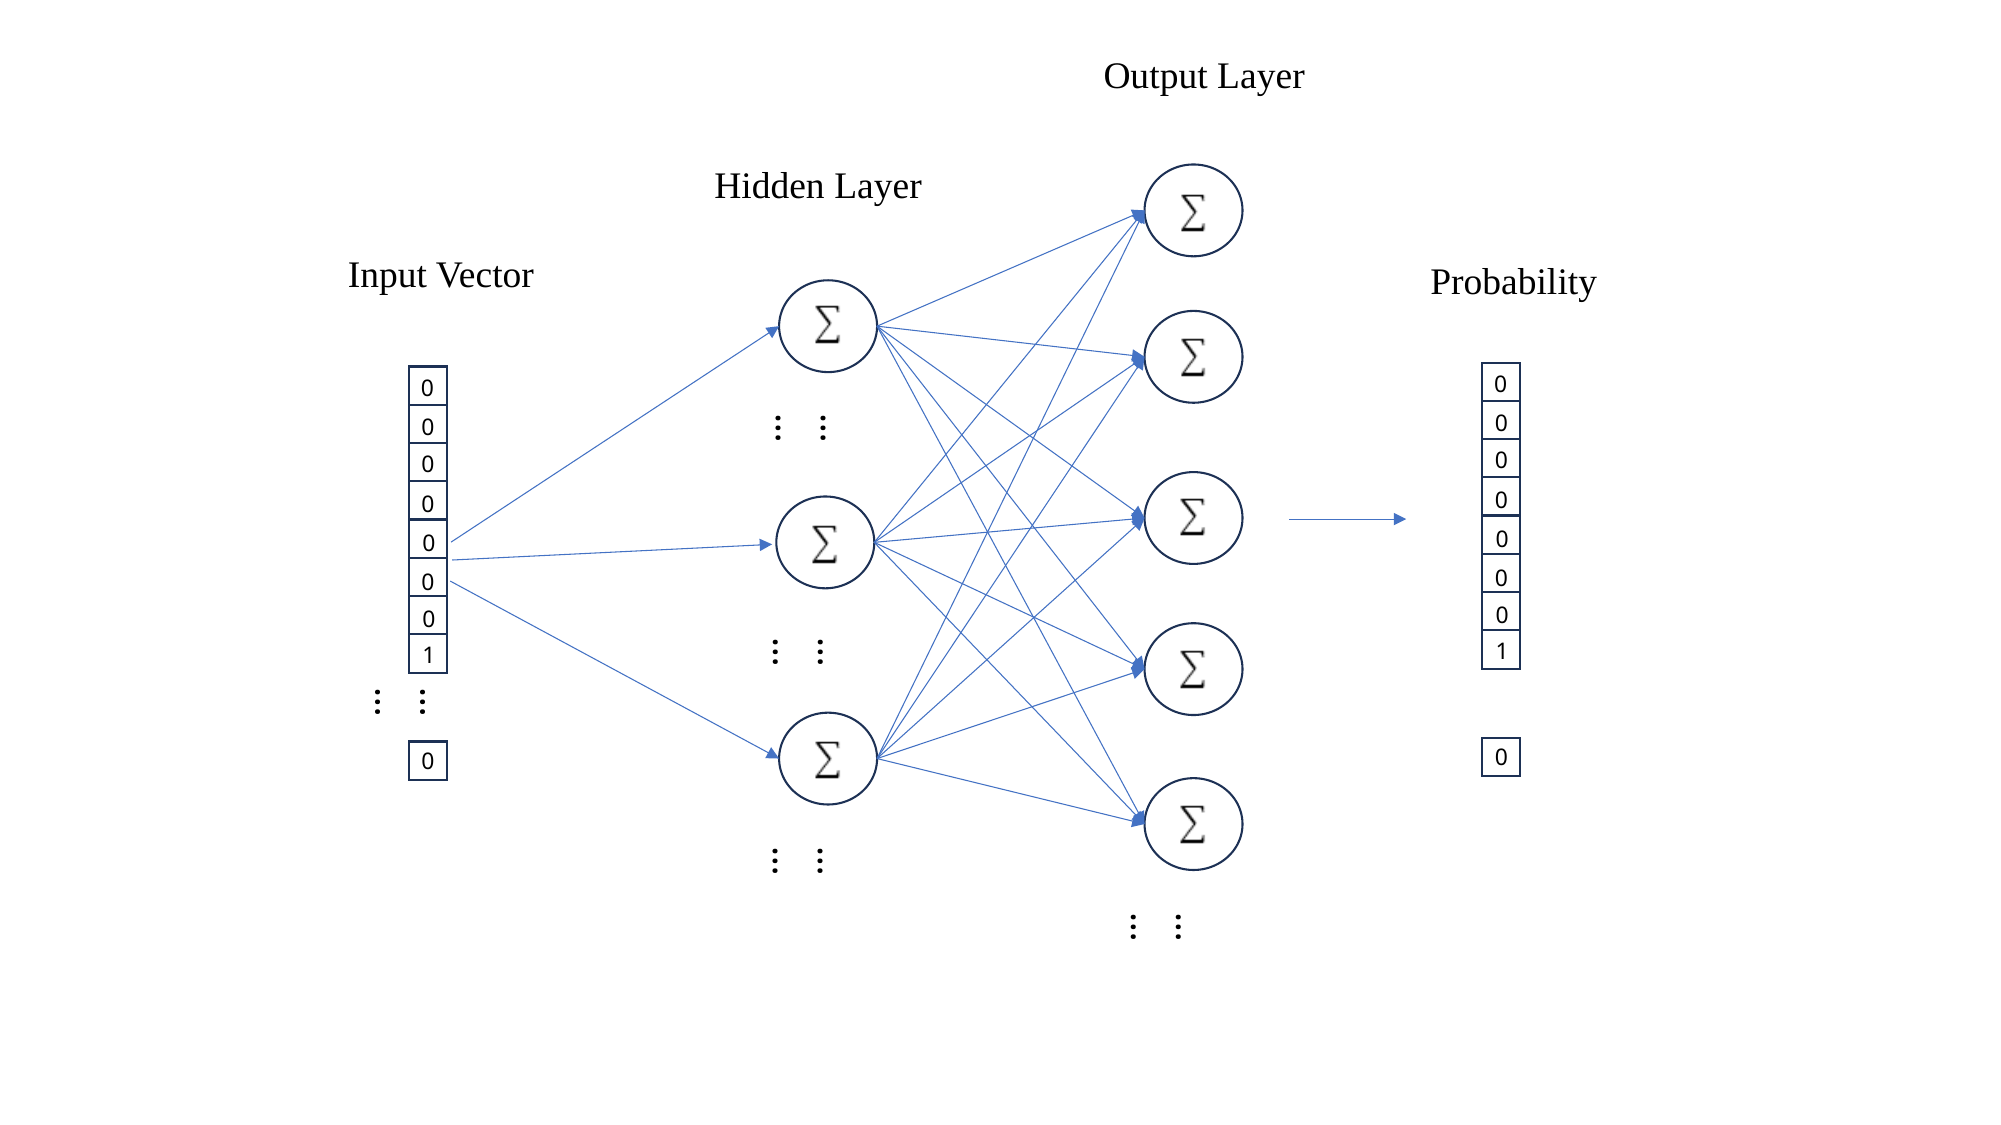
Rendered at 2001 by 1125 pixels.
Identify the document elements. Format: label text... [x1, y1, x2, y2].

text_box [451, 326, 780, 543]
text_box 0 [406, 739, 451, 782]
picture [1176, 192, 1210, 233]
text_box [452, 544, 773, 560]
text_box 0 [406, 560, 451, 603]
text_box 0 [1479, 362, 1524, 405]
picture [808, 523, 842, 565]
text_box 0 [1480, 401, 1524, 438]
picture [1176, 803, 1210, 845]
text_box 0 [406, 442, 451, 482]
text_box …… [787, 831, 864, 909]
text_box 0 [1480, 556, 1524, 592]
text_box 0 [406, 482, 451, 525]
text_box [450, 581, 780, 759]
text_box …… [787, 623, 864, 700]
picture [1176, 336, 1210, 378]
text_box 0 [1480, 735, 1524, 778]
text_box 0 [407, 596, 450, 632]
text_box Input Vector [333, 242, 598, 303]
text_box …… [389, 672, 450, 750]
picture [811, 303, 845, 345]
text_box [877, 517, 1145, 669]
text_box [1145, 471, 1244, 565]
text_box [778, 279, 874, 374]
text_box [1145, 309, 1244, 404]
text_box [877, 210, 1145, 356]
text_box …… [1145, 897, 1222, 975]
text_box 0 [1480, 517, 1525, 560]
text_box 0 [1480, 478, 1524, 517]
picture [1176, 495, 1210, 537]
text_box [1143, 163, 1244, 258]
text_box 0 [1480, 592, 1525, 628]
text_box 0 [407, 521, 452, 564]
text_box 1 [1480, 628, 1525, 672]
picture [1176, 648, 1210, 690]
text_box Hidden Layer [699, 153, 965, 214]
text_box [877, 669, 1145, 758]
text_box 0 [406, 405, 451, 442]
picture [811, 739, 845, 780]
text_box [877, 356, 1145, 517]
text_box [877, 758, 1145, 825]
text_box Output Layer [1088, 43, 1354, 104]
text_box …… [790, 399, 866, 476]
text_box 0 [406, 366, 450, 405]
text_box [778, 711, 874, 806]
text_box 1 [407, 632, 450, 676]
text_box Probability [1415, 249, 1631, 310]
text_box [775, 495, 874, 590]
text_box [1143, 777, 1244, 872]
text_box 0 [1480, 438, 1524, 478]
text_box [1145, 622, 1244, 717]
